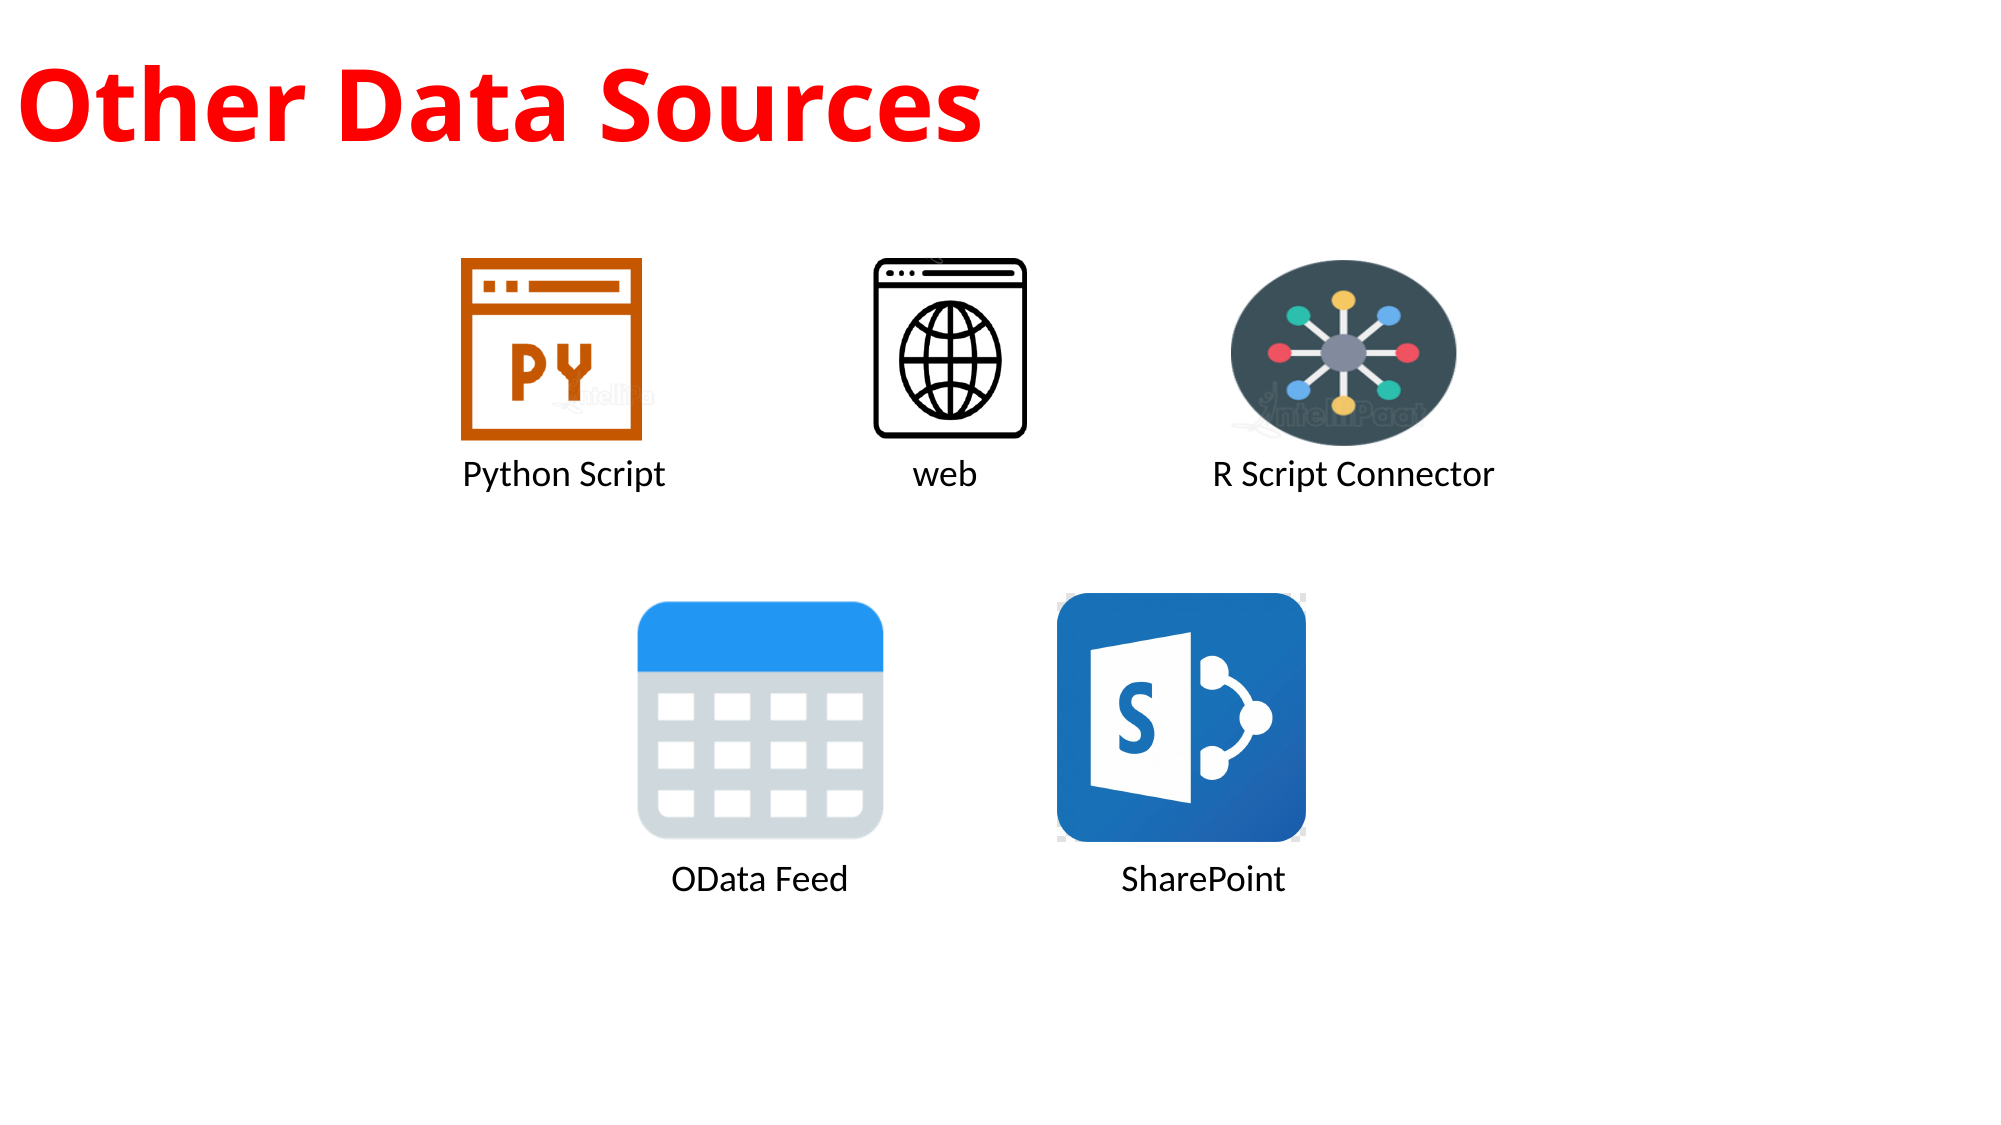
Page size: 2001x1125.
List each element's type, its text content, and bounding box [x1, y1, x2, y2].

picture [620, 593, 900, 842]
picture [1231, 257, 1459, 449]
picture [1057, 593, 1306, 842]
text_box Python Script web R Script Connector OData Feed SharePoint [0, 441, 1958, 907]
picture [453, 257, 656, 449]
picture [865, 257, 1029, 443]
title Other Data Sources [0, 0, 2000, 218]
